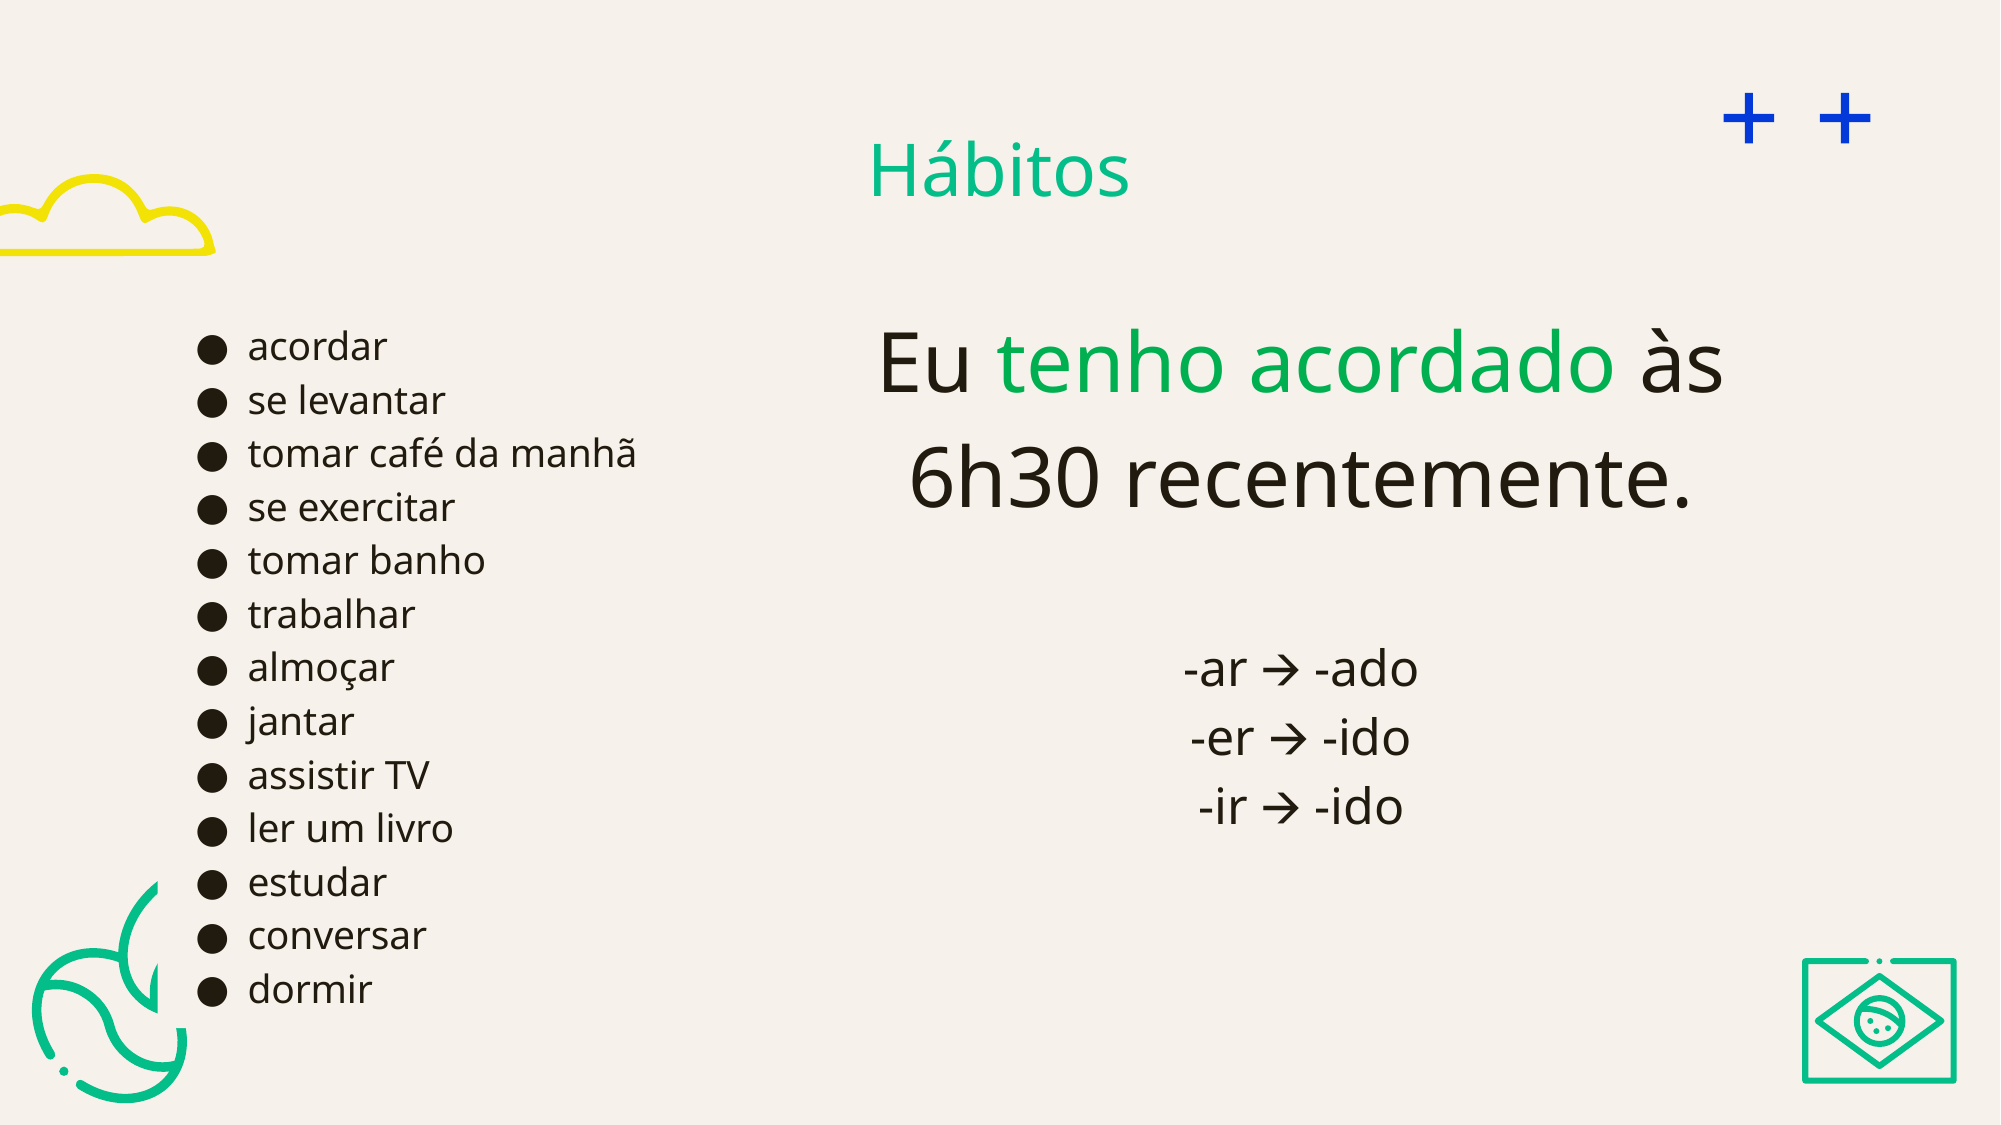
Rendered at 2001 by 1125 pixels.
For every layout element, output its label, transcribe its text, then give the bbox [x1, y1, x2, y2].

text_box Eu tenho acordado às 6h30 recentemente. -ar 🡪 -ado -er 🡪 -ido -ir 🡪 -ido [737, 279, 1843, 930]
title Hábitos [156, 117, 1844, 254]
list acordar se levantar tomar café da manhã se exercitar tomar banho trabalhar almoçar jantar assistir TV ler um livro estudar conversar dormir [157, 299, 800, 1029]
